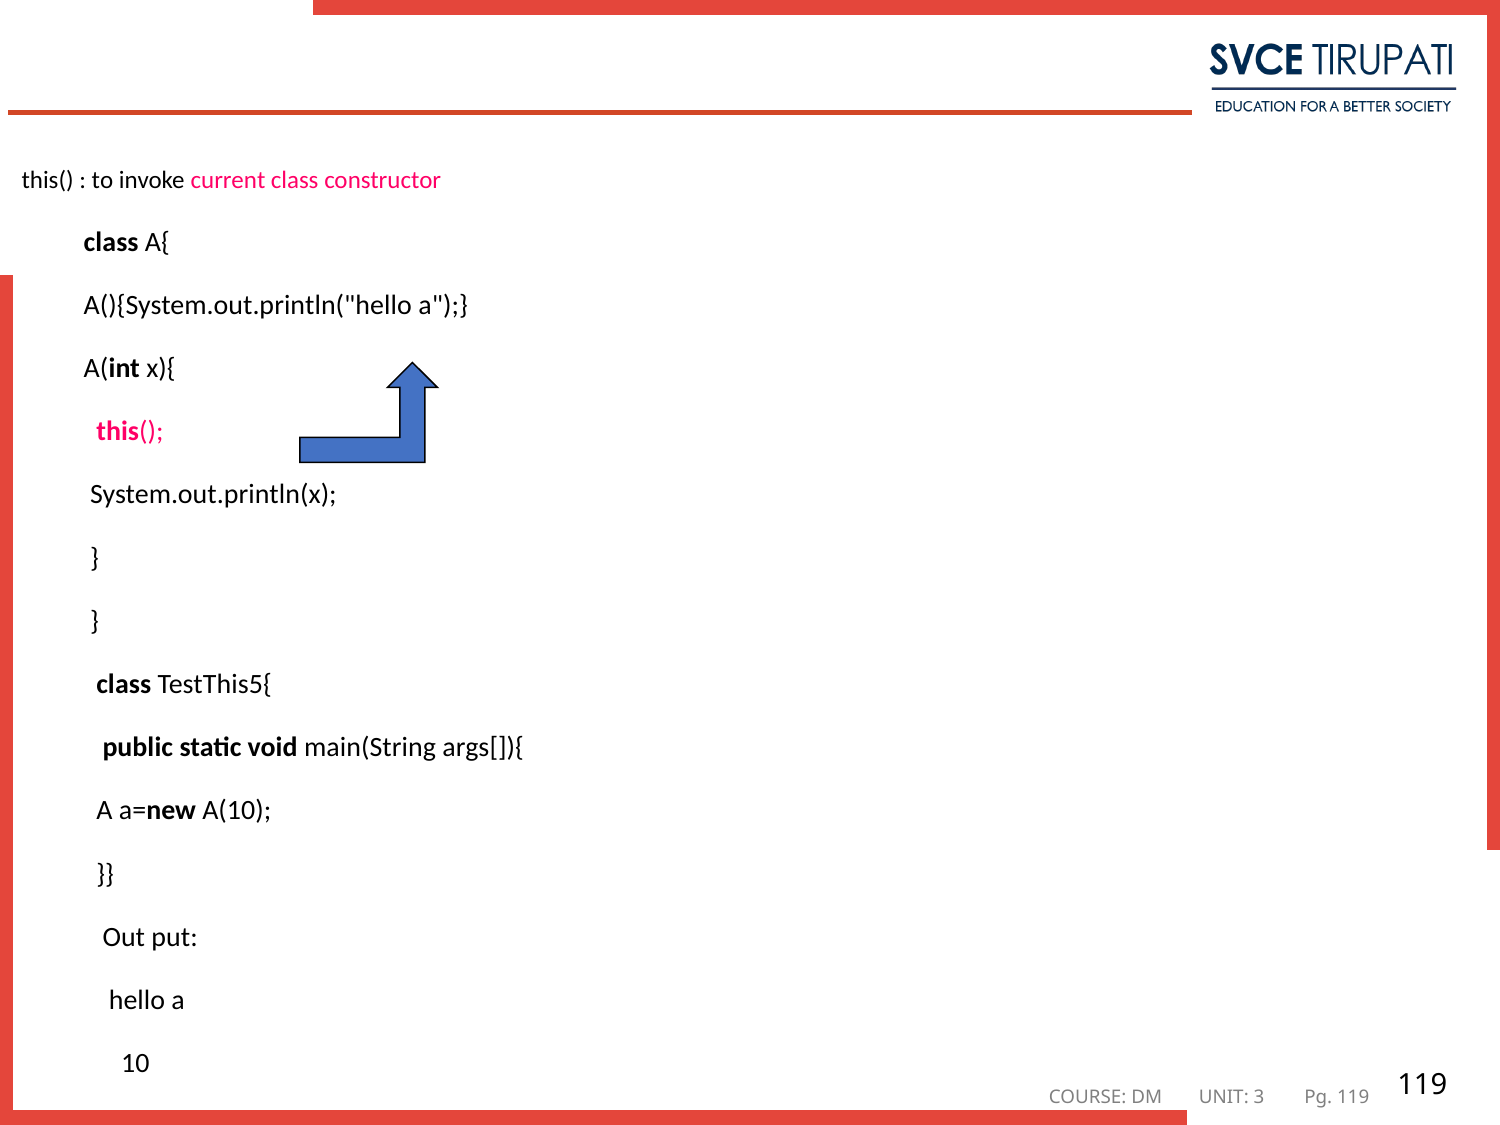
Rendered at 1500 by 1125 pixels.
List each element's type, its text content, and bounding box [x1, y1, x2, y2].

slide_number 119 [1149, 1037, 1463, 1113]
list this() : to invoke current class constructor class A{ A(){System.out.println("hello a");} A(int x){ this(); System.out.println(x); } } class TestThis5{ public static void main(String args[]){ A a=new A(10); }} Out put: hello a 10 [0, 149, 1463, 1088]
picture [1185, 20, 1477, 124]
text_box [299, 362, 438, 463]
